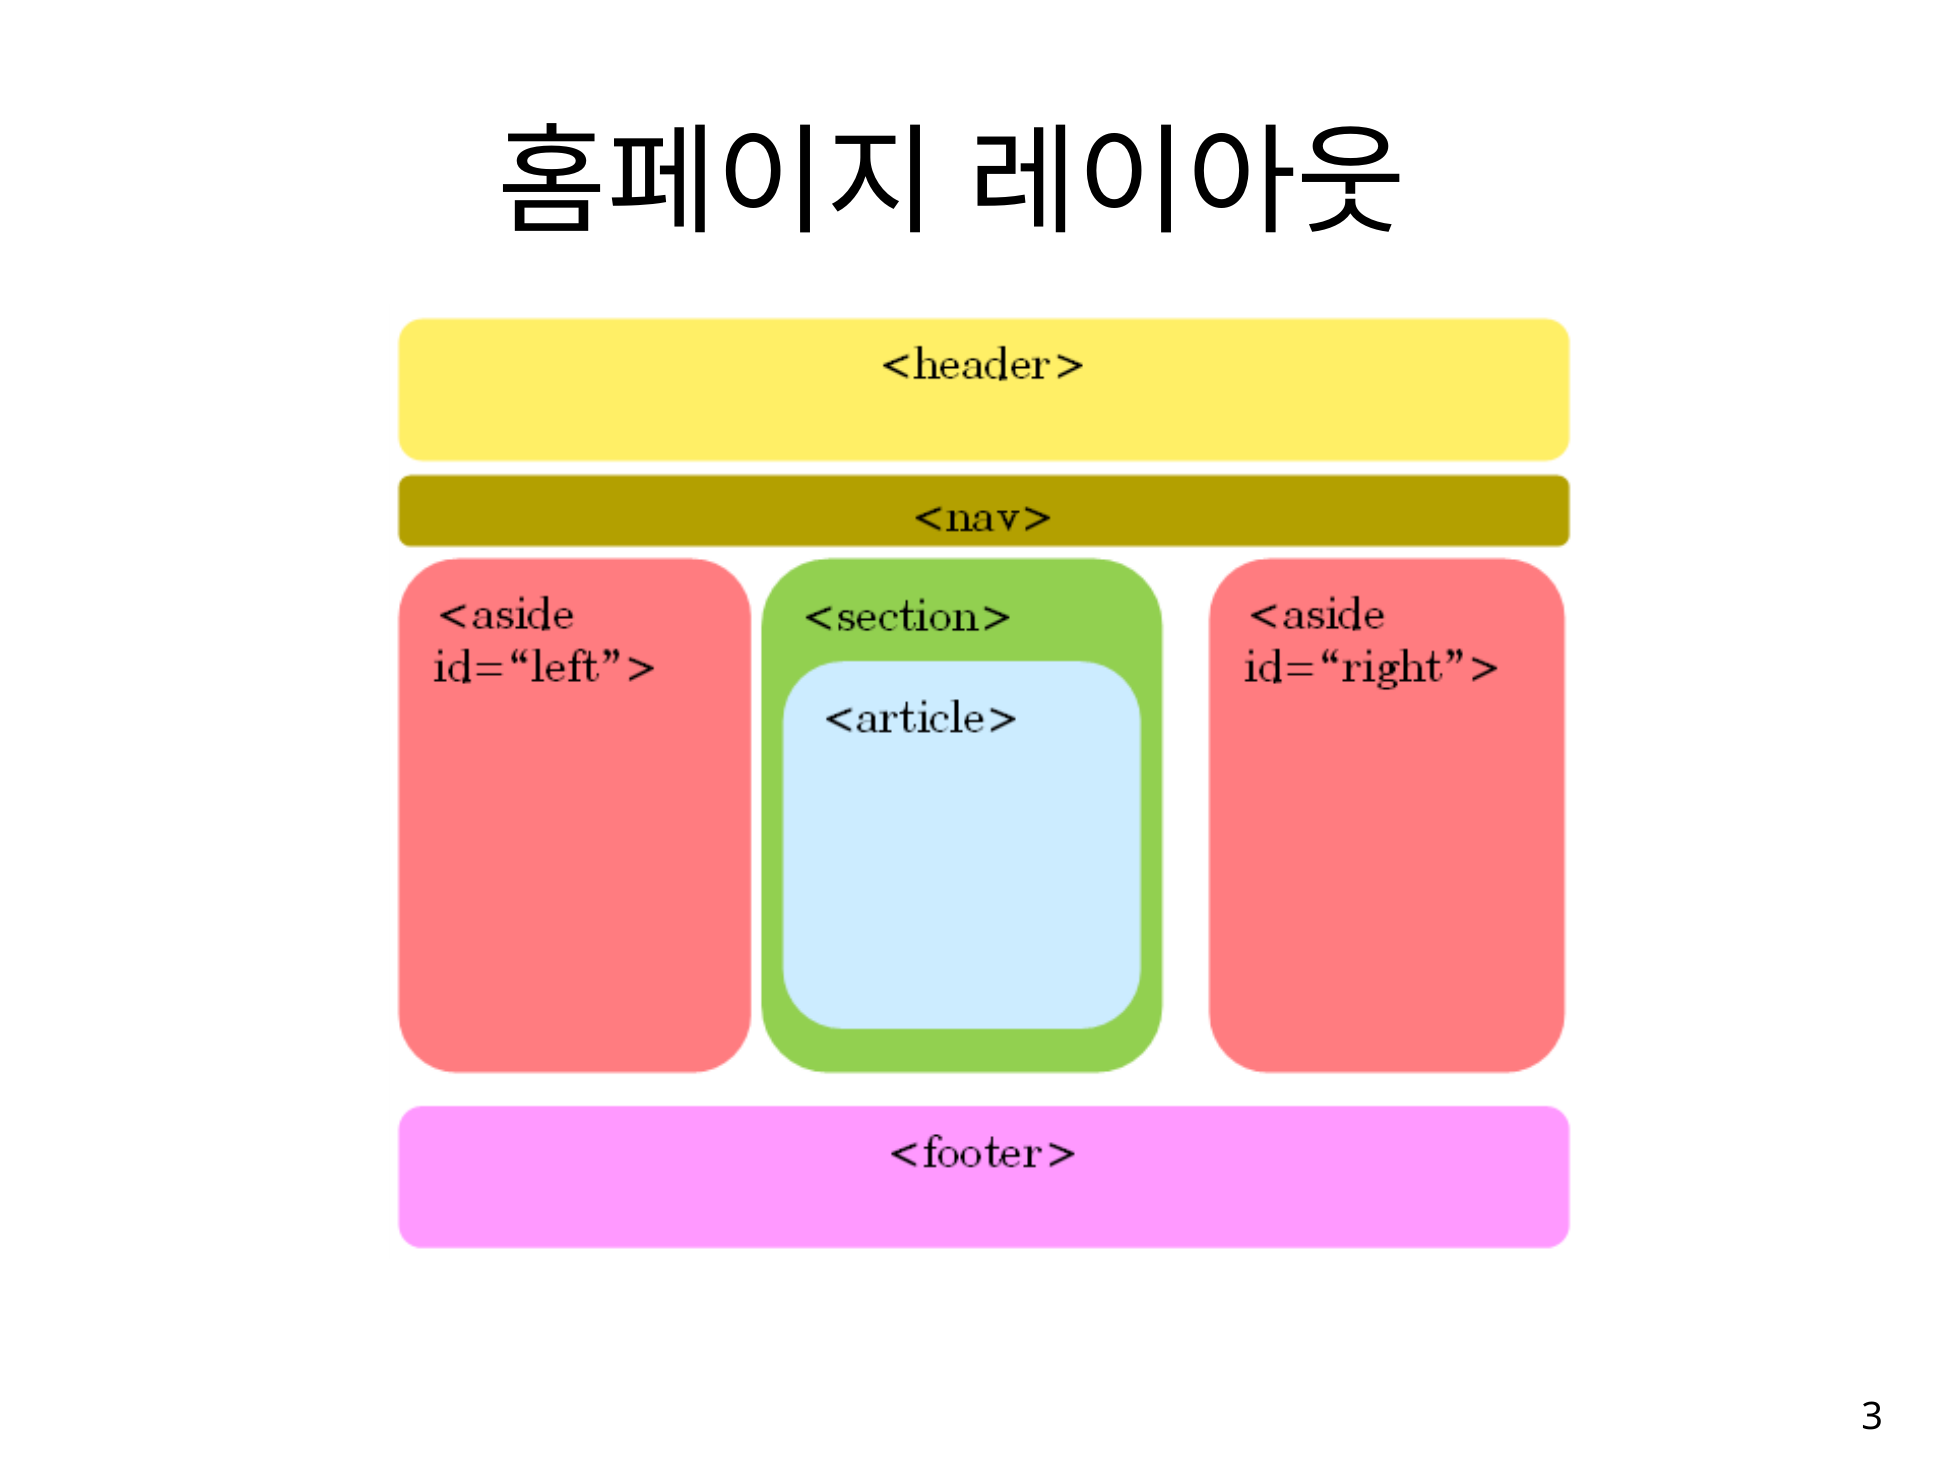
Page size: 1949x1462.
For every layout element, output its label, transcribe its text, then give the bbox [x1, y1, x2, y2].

picture [388, 304, 1593, 1259]
title 홈페이지 레이아웃 [156, 92, 1749, 255]
slide_number 3 [1496, 1372, 1899, 1462]
